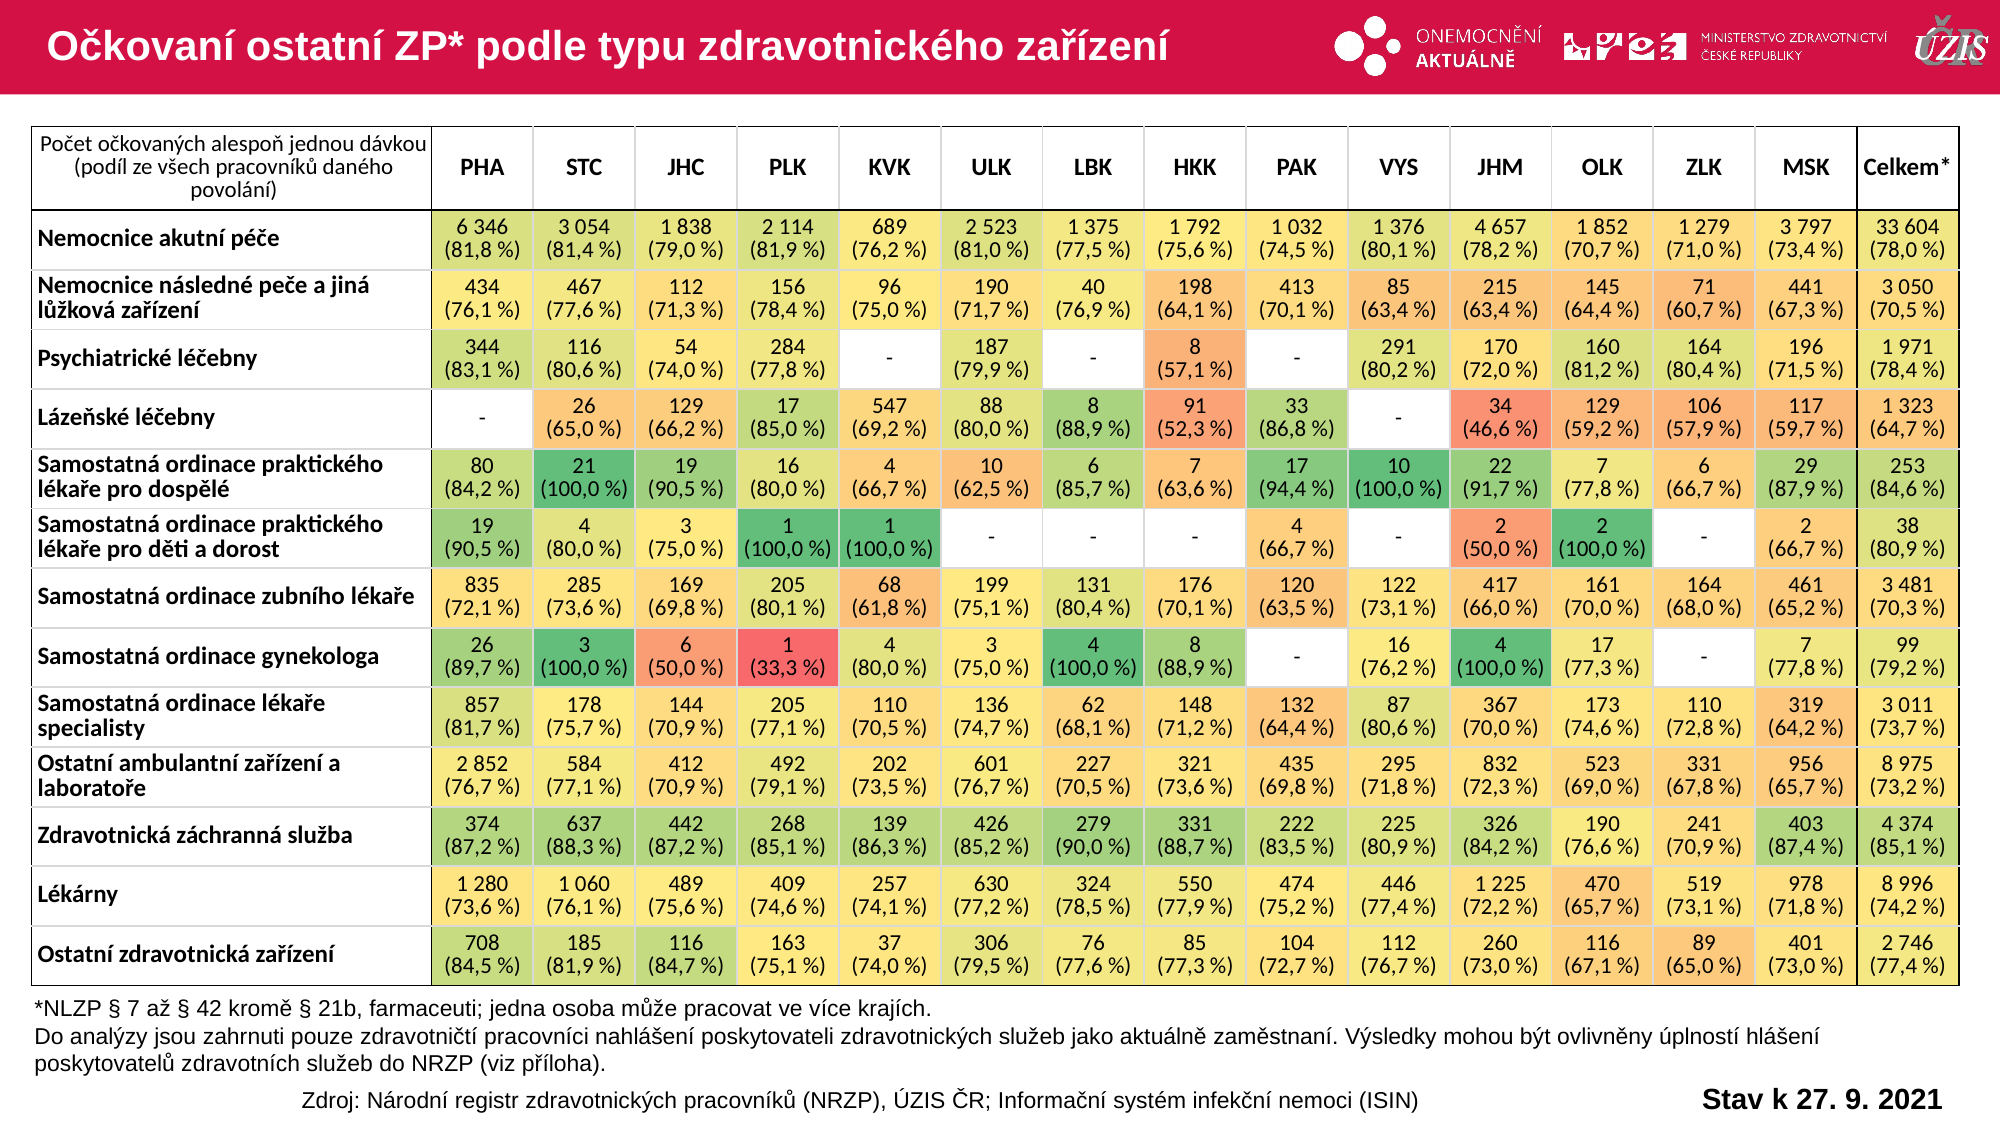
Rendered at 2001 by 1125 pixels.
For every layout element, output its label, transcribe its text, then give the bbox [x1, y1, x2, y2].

table_header MSK [1756, 127, 1856, 209]
table_cell 1 838 (79,0 %) [636, 211, 736, 269]
table_cell 3 797 (73,4 %) [1756, 211, 1856, 269]
table_cell 110 (70,5 %) [840, 688, 940, 746]
table_cell 319 (64,2 %) [1756, 688, 1856, 746]
table_cell 412 (70,9 %) [636, 748, 736, 806]
table_cell 8 (88,9 %) [1145, 629, 1245, 686]
table_cell Samostatná ordinace lékaře specialisty [32, 688, 431, 746]
table_cell 321 (73,6 %) [1145, 748, 1245, 806]
table_cell 76 (77,6 %) [1043, 927, 1143, 985]
table_cell - [1043, 509, 1143, 567]
table_cell 2 523 (81,0 %) [942, 211, 1042, 269]
table_cell 2 114 (81,9 %) [738, 211, 838, 269]
table_cell 164 (80,4 %) [1654, 330, 1754, 388]
picture [1391, 16, 1542, 76]
table_cell 19 (90,5 %) [432, 509, 532, 567]
table_cell 85 (63,4 %) [1349, 271, 1449, 329]
table_cell Zdravotnická záchranná služba [32, 808, 431, 865]
table_cell 2 852 (76,7 %) [432, 748, 532, 806]
picture [1563, 31, 1888, 60]
table_cell 104 (72,7 %) [1247, 927, 1347, 985]
table_cell 426 (85,2 %) [942, 808, 1042, 865]
table_cell 601 (76,7 %) [942, 748, 1042, 806]
table_cell 85 (77,3 %) [1145, 927, 1245, 985]
table_cell 38 (80,9 %) [1858, 509, 1958, 567]
table_cell Samostatná ordinace gynekologa [32, 629, 431, 686]
table_cell 145 (64,4 %) [1552, 271, 1652, 329]
table_cell 403 (87,4 %) [1756, 808, 1856, 865]
table_cell - [432, 390, 532, 448]
table_cell 169 (69,8 %) [636, 569, 736, 627]
table_cell 2 (100,0 %) [1552, 509, 1652, 567]
table_cell 120 (63,5 %) [1247, 569, 1347, 627]
table_cell - [840, 330, 940, 388]
table_cell 2 (50,0 %) [1451, 509, 1551, 567]
table_header VYS [1349, 127, 1449, 209]
table_header OLK [1552, 127, 1652, 209]
table_header PHA [432, 127, 532, 209]
table_cell 324 (78,5 %) [1043, 867, 1143, 925]
table_cell 284 (77,8 %) [738, 330, 838, 388]
table_cell 205 (80,1 %) [738, 569, 838, 627]
table_cell 3 (75,0 %) [636, 509, 736, 567]
title Očkovaní ostatní ZP* podle typu zdravotnického zařízení [31, 0, 1391, 95]
table_cell 129 (59,2 %) [1552, 390, 1652, 448]
table_cell 1 376 (80,1 %) [1349, 211, 1449, 269]
table_cell 978 (71,8 %) [1756, 867, 1856, 925]
table_cell 637 (88,3 %) [534, 808, 634, 865]
text_box Stav k 27. 9. 2021 [1687, 1084, 1972, 1123]
table_cell 173 (74,6 %) [1552, 688, 1652, 746]
table_cell 434 (76,1 %) [432, 271, 532, 329]
table_cell 161 (70,0 %) [1552, 569, 1652, 627]
table_cell 1 279 (71,0 %) [1654, 211, 1754, 269]
table_cell 89 (65,0 %) [1654, 927, 1754, 985]
table_header KVK [840, 127, 940, 209]
table_cell 257 (74,1 %) [840, 867, 940, 925]
table_cell 832 (72,3 %) [1451, 748, 1551, 806]
table_cell 7 (63,6 %) [1145, 450, 1245, 508]
table_header LBK [1043, 127, 1143, 209]
table_cell 461 (65,2 %) [1756, 569, 1856, 627]
table_cell 344 (83,1 %) [432, 330, 532, 388]
table_cell 3 011 (73,7 %) [1858, 688, 1958, 746]
table_cell 205 (77,1 %) [738, 688, 838, 746]
table_cell 40 (76,9 %) [1043, 271, 1143, 329]
table_cell 1 323 (64,7 %) [1858, 390, 1958, 448]
table_cell 6 (50,0 %) [636, 629, 736, 686]
table_cell Samostatná ordinace praktického lékaře pro dospělé [32, 450, 431, 508]
table_cell 550 (77,9 %) [1145, 867, 1245, 925]
table_cell 295 (71,8 %) [1349, 748, 1449, 806]
table_cell 112 (71,3 %) [636, 271, 736, 329]
table_cell 519 (73,1 %) [1654, 867, 1754, 925]
table_cell 708 (84,5 %) [432, 927, 532, 985]
table_cell 17 (77,3 %) [1552, 629, 1652, 686]
table_cell 16 (80,0 %) [738, 450, 838, 508]
table_cell 225 (80,9 %) [1349, 808, 1449, 865]
table_cell 17 (94,4 %) [1247, 450, 1347, 508]
table_cell Lékárny [32, 867, 431, 925]
table_cell 71 (60,7 %) [1654, 271, 1754, 329]
text_box *NLZP § 7 až § 42 kromě § 21b, farmaceuti; jedna osoba může pracovat ve více krajích. Do analýzy jsou zahrnuti pouze zdravotničtí pracovníci nahlášení poskytovateli zdravotnických služeb jako aktuálně zaměstnaní. Výsledky mohou být ovlivněny úplností hlášení poskytovatelů zdravotních služeb do NRZP (viz příloha). [19, 986, 1981, 1084]
table_cell 215 (63,4 %) [1451, 271, 1551, 329]
table_cell 492 (79,1 %) [738, 748, 838, 806]
table_cell 1 032 (74,5 %) [1247, 211, 1347, 269]
table_cell - [1349, 390, 1449, 448]
table_cell 37 (74,0 %) [840, 927, 940, 985]
table_cell - [1145, 509, 1245, 567]
table_header Počet očkovaných alespoň jednou dávkou (podíl ze všech pracovníků daného povolání) [32, 127, 431, 209]
table_cell 199 (75,1 %) [942, 569, 1042, 627]
table_cell 630 (77,2 %) [942, 867, 1042, 925]
table_cell 3 (100,0 %) [534, 629, 634, 686]
table_cell 187 (79,9 %) [942, 330, 1042, 388]
table_cell 110 (72,8 %) [1654, 688, 1754, 746]
table_cell 16 (76,2 %) [1349, 629, 1449, 686]
table_cell 8 996 (74,2 %) [1858, 867, 1958, 925]
table_cell 190 (76,6 %) [1552, 808, 1652, 865]
table_cell 4 374 (85,1 %) [1858, 808, 1958, 865]
table_cell 148 (71,2 %) [1145, 688, 1245, 746]
table_header Celkem* [1858, 127, 1958, 209]
table_cell 367 (70,0 %) [1451, 688, 1551, 746]
table_cell 1 792 (75,6 %) [1145, 211, 1245, 269]
table_cell 87 (80,6 %) [1349, 688, 1449, 746]
table_cell 33 (86,8 %) [1247, 390, 1347, 448]
table_cell 3 050 (70,5 %) [1858, 271, 1958, 329]
table_cell 1 375 (77,5 %) [1043, 211, 1143, 269]
table_cell 470 (65,7 %) [1552, 867, 1652, 925]
table_cell 170 (72,0 %) [1451, 330, 1551, 388]
table_cell 156 (78,4 %) [738, 271, 838, 329]
table_cell Samostatná ordinace zubního lékaře [32, 569, 431, 627]
table_cell Nemocnice následné peče a jiná lůžková zařízení [32, 271, 431, 329]
table_header STC [534, 127, 634, 209]
table_cell 222 (83,5 %) [1247, 808, 1347, 865]
table_cell 21 (100,0 %) [534, 450, 634, 508]
table_cell 1 971 (78,4 %) [1858, 330, 1958, 388]
table_cell 198 (64,1 %) [1145, 271, 1245, 329]
table_cell 489 (75,6 %) [636, 867, 736, 925]
table_cell 835 (72,1 %) [432, 569, 532, 627]
table_cell - [942, 509, 1042, 567]
table_cell - [1043, 330, 1143, 388]
table_cell 227 (70,5 %) [1043, 748, 1143, 806]
table_cell 417 (66,0 %) [1451, 569, 1551, 627]
text_box Zdroj: Národní registr zdravotnických pracovníků (NRZP), ÚZIS ČR; Informační systém infekční nemoci (ISIN) [28, 1078, 1700, 1121]
table_cell 62 (68,1 %) [1043, 688, 1143, 746]
table_cell 331 (67,8 %) [1654, 748, 1754, 806]
table_cell 413 (70,1 %) [1247, 271, 1347, 329]
table_cell Samostatná ordinace praktického lékaře pro děti a dorost [32, 509, 431, 567]
table_cell - [1654, 629, 1754, 686]
table_cell 6 (85,7 %) [1043, 450, 1143, 508]
table_cell 116 (67,1 %) [1552, 927, 1652, 985]
table_cell 99 (79,2 %) [1858, 629, 1958, 686]
table_cell 176 (70,1 %) [1145, 569, 1245, 627]
table_cell 6 (66,7 %) [1654, 450, 1754, 508]
table_cell 956 (65,7 %) [1756, 748, 1856, 806]
table_cell 132 (64,4 %) [1247, 688, 1347, 746]
table_cell 4 (80,0 %) [840, 629, 940, 686]
table_cell 326 (84,2 %) [1451, 808, 1551, 865]
table_cell - [1654, 509, 1754, 567]
table_cell Lázeňské léčebny [32, 390, 431, 448]
table_cell 202 (73,5 %) [840, 748, 940, 806]
table_cell 1 280 (73,6 %) [432, 867, 532, 925]
table_cell 241 (70,9 %) [1654, 808, 1754, 865]
table_cell 117 (59,7 %) [1756, 390, 1856, 448]
table_cell 4 657 (78,2 %) [1451, 211, 1551, 269]
table_cell 3 (75,0 %) [942, 629, 1042, 686]
table_cell 3 481 (70,3 %) [1858, 569, 1958, 627]
table_cell 129 (66,2 %) [636, 390, 736, 448]
table_cell 112 (76,7 %) [1349, 927, 1449, 985]
table_cell 7 (77,8 %) [1756, 629, 1856, 686]
table_cell - [1247, 330, 1347, 388]
table_cell 10 (100,0 %) [1349, 450, 1449, 508]
table_cell 54 (74,0 %) [636, 330, 736, 388]
table_cell 22 (91,7 %) [1451, 450, 1551, 508]
table_cell 163 (75,1 %) [738, 927, 838, 985]
table_cell 474 (75,2 %) [1247, 867, 1347, 925]
table_cell 279 (90,0 %) [1043, 808, 1143, 865]
table_cell 253 (84,6 %) [1858, 450, 1958, 508]
table_cell 122 (73,1 %) [1349, 569, 1449, 627]
table_cell 34 (46,6 %) [1451, 390, 1551, 448]
table_cell 1 852 (70,7 %) [1552, 211, 1652, 269]
table_cell 196 (71,5 %) [1756, 330, 1856, 388]
table_cell 442 (87,2 %) [636, 808, 736, 865]
table_cell 1 (33,3 %) [738, 629, 838, 686]
table_cell 1 (100,0 %) [738, 509, 838, 567]
table_cell 467 (77,6 %) [534, 271, 634, 329]
picture [1915, 15, 1989, 66]
table_header PLK [738, 127, 838, 209]
table_header HKK [1145, 127, 1245, 209]
table_header JHM [1451, 127, 1551, 209]
table_cell 6 346 (81,8 %) [432, 211, 532, 269]
table_cell 446 (77,4 %) [1349, 867, 1449, 925]
table_cell 8 975 (73,2 %) [1858, 748, 1958, 806]
table_cell 185 (81,9 %) [534, 927, 634, 985]
table_cell 291 (80,2 %) [1349, 330, 1449, 388]
table_cell 144 (70,9 %) [636, 688, 736, 746]
table_cell 3 054 (81,4 %) [534, 211, 634, 269]
table_cell - [1349, 509, 1449, 567]
table_cell 268 (85,1 %) [738, 808, 838, 865]
table_cell 160 (81,2 %) [1552, 330, 1652, 388]
table_cell 306 (79,5 %) [942, 927, 1042, 985]
table_cell Nemocnice akutní péče [32, 211, 431, 269]
table_cell 17 (85,0 %) [738, 390, 838, 448]
table_cell 91 (52,3 %) [1145, 390, 1245, 448]
table_header JHC [636, 127, 736, 209]
table_cell 131 (80,4 %) [1043, 569, 1143, 627]
table_cell 4 (66,7 %) [1247, 509, 1347, 567]
table_cell 4 (66,7 %) [840, 450, 940, 508]
table_cell 68 (61,8 %) [840, 569, 940, 627]
table_cell 96 (75,0 %) [840, 271, 940, 329]
table_cell 106 (57,9 %) [1654, 390, 1754, 448]
table_cell 689 (76,2 %) [840, 211, 940, 269]
table_cell 285 (73,6 %) [534, 569, 634, 627]
table_header PAK [1247, 127, 1347, 209]
table_cell 409 (74,6 %) [738, 867, 838, 925]
table_cell 4 (100,0 %) [1043, 629, 1143, 686]
table_cell 164 (68,0 %) [1654, 569, 1754, 627]
table_cell 374 (87,2 %) [432, 808, 532, 865]
table_cell 401 (73,0 %) [1756, 927, 1856, 985]
table_cell 19 (90,5 %) [636, 450, 736, 508]
table_cell 4 (80,0 %) [534, 509, 634, 567]
table_cell 523 (69,0 %) [1552, 748, 1652, 806]
table_cell 331 (88,7 %) [1145, 808, 1245, 865]
table_cell 116 (84,7 %) [636, 927, 736, 985]
table_cell 7 (77,8 %) [1552, 450, 1652, 508]
table_header ULK [942, 127, 1042, 209]
table_cell 80 (84,2 %) [432, 450, 532, 508]
table_cell 584 (77,1 %) [534, 748, 634, 806]
table_cell 10 (62,5 %) [942, 450, 1042, 508]
table_cell 33 604 (78,0 %) [1858, 211, 1958, 269]
table_cell 4 (100,0 %) [1451, 629, 1551, 686]
table_cell 857 (81,7 %) [432, 688, 532, 746]
table_cell 260 (73,0 %) [1451, 927, 1551, 985]
table_cell 88 (80,0 %) [942, 390, 1042, 448]
table_cell 26 (89,7 %) [432, 629, 532, 686]
table_cell 8 (57,1 %) [1145, 330, 1245, 388]
table_cell 178 (75,7 %) [534, 688, 634, 746]
table_cell 1 225 (72,2 %) [1451, 867, 1551, 925]
table_cell - [1247, 629, 1347, 686]
table_cell 139 (86,3 %) [840, 808, 940, 865]
table_cell 136 (74,7 %) [942, 688, 1042, 746]
table_cell 2 (66,7 %) [1756, 509, 1856, 567]
table_cell 8 (88,9 %) [1043, 390, 1143, 448]
table_cell 1 060 (76,1 %) [534, 867, 634, 925]
table_cell 190 (71,7 %) [942, 271, 1042, 329]
table_cell Ostatní ambulantní zařízení a laboratoře [32, 748, 431, 806]
table_cell 547 (69,2 %) [840, 390, 940, 448]
table_cell Psychiatrické léčebny [32, 330, 431, 388]
table_cell Ostatní zdravotnická zařízení [32, 927, 431, 985]
table_cell 2 746 (77,4 %) [1858, 927, 1958, 985]
table_cell 116 (80,6 %) [534, 330, 634, 388]
table_cell 441 (67,3 %) [1756, 271, 1856, 329]
table_header ZLK [1654, 127, 1754, 209]
table_cell 29 (87,9 %) [1756, 450, 1856, 508]
table_cell 435 (69,8 %) [1247, 748, 1347, 806]
table_cell 1 (100,0 %) [840, 509, 940, 567]
table_cell 26 (65,0 %) [534, 390, 634, 448]
